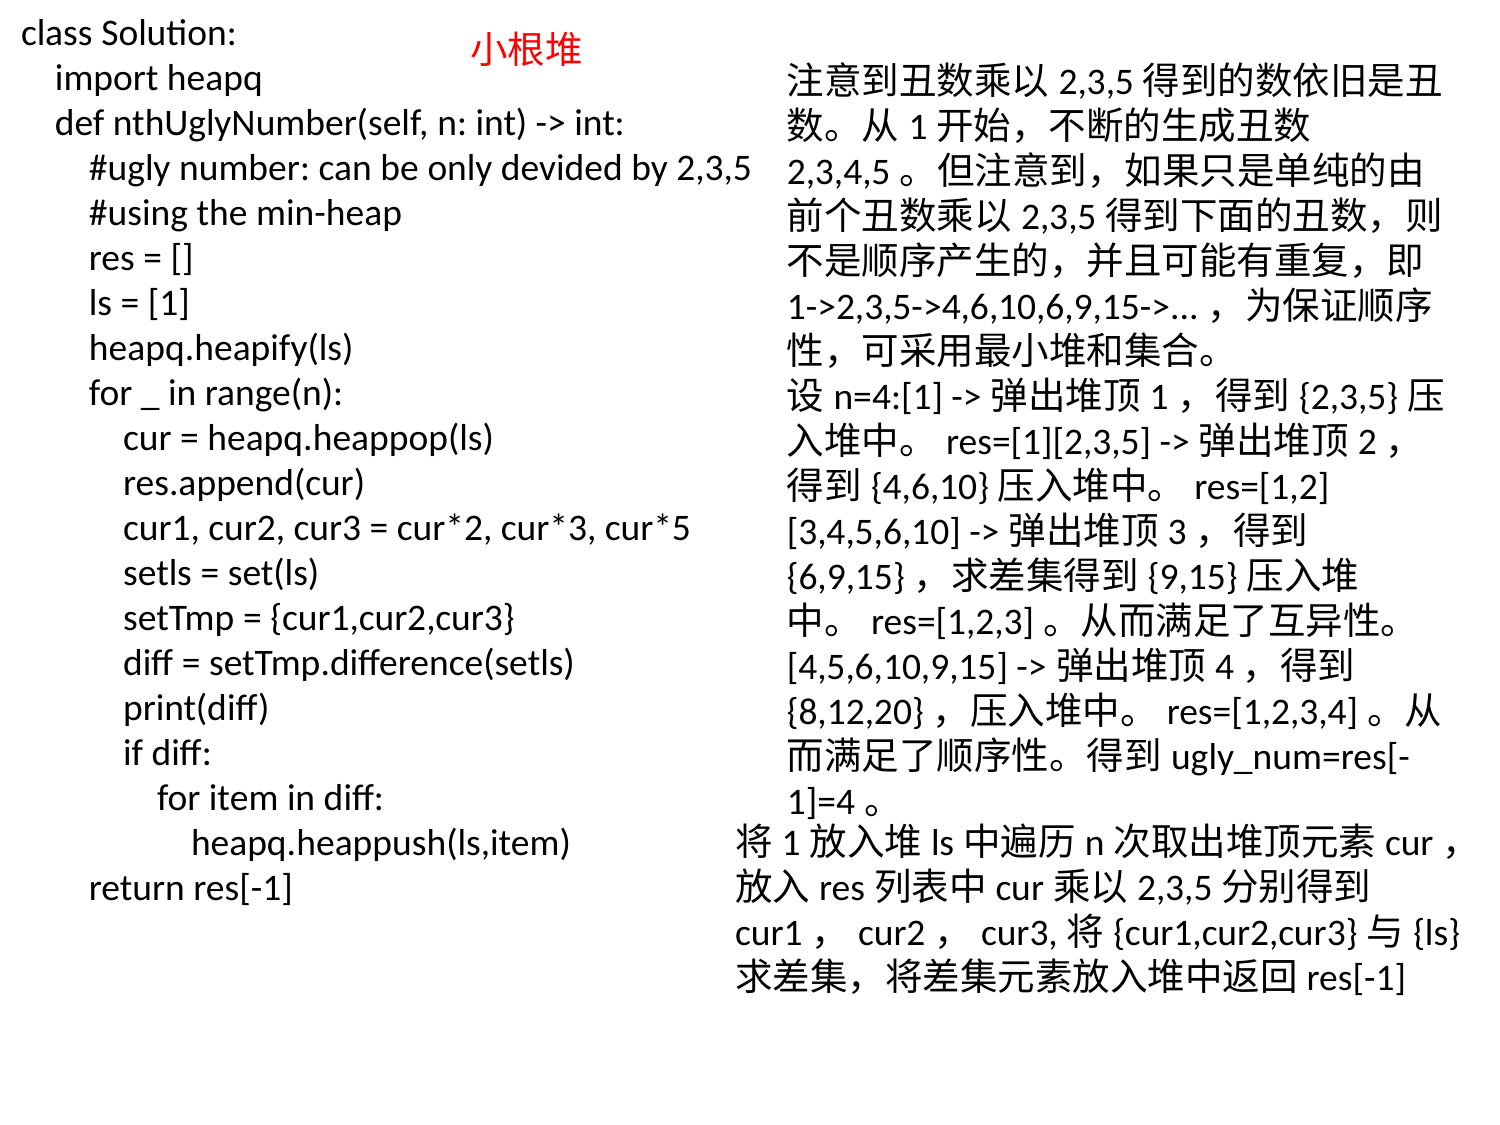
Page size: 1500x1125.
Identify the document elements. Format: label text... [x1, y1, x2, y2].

text_box 注意到丑数乘以2,3,5得到的数依旧是丑数。从1开始，不断的生成丑数2,3,4,5。但注意到，如果只是单纯的由前个丑数乘以2,3,5得到下面的丑数，则不是顺序产生的，并且可能有重复，即1->2,3,5->4,6,10,6,9,15->...，为保证顺序性，可采用最小堆和集合。 设n=4:[1] ->弹出堆顶1，得到{2,3,5}压入堆中。res=[1][2,3,5] ->弹出堆顶2，得到{4,6,10}压入堆中。res=[1,2][3,4,5,6,10] ->弹出堆顶3，得到{6,9,15}，求差集得到{9,15}压入堆中。res=[1,2,3]。从而满足了互异性。[4,5,6,10,9,15] ->弹出堆顶4，得到{8,12,20}，压入堆中。res=[1,2,3,4]。从而满足了顺序性。得到ugly_num=res[-1]=4。 [772, 49, 1471, 830]
text_box 将1放入堆ls中遍历n次取出堆顶元素cur，放入res列表中cur乘以2,3,5分别得到cur1，cur2，cur3,将{cur1,cur2,cur3}与{ls}求差集，将差集元素放入堆中返回res[-1] [720, 810, 1500, 1006]
text_box class Solution: import heapq def nthUglyNumber(self, n: int) -> int: #ugly number: can be only devided by 2,3,5 #using the min-heap res = [] ls = [1] heapq.heapify(ls) for _ in range(n): cur = heapq.heappop(ls) res.append(cur) cur1, cur2, cur3 = cur*2, cur*3, cur*5 setls = set(ls) setTmp = {cur1,cur2,cur3} diff = setTmp.difference(setls) print(diff) if diff: for item in diff: heapq.heappush(ls,item) return res[-1] [6, 1, 768, 916]
text_box 小根堆 [455, 19, 598, 79]
